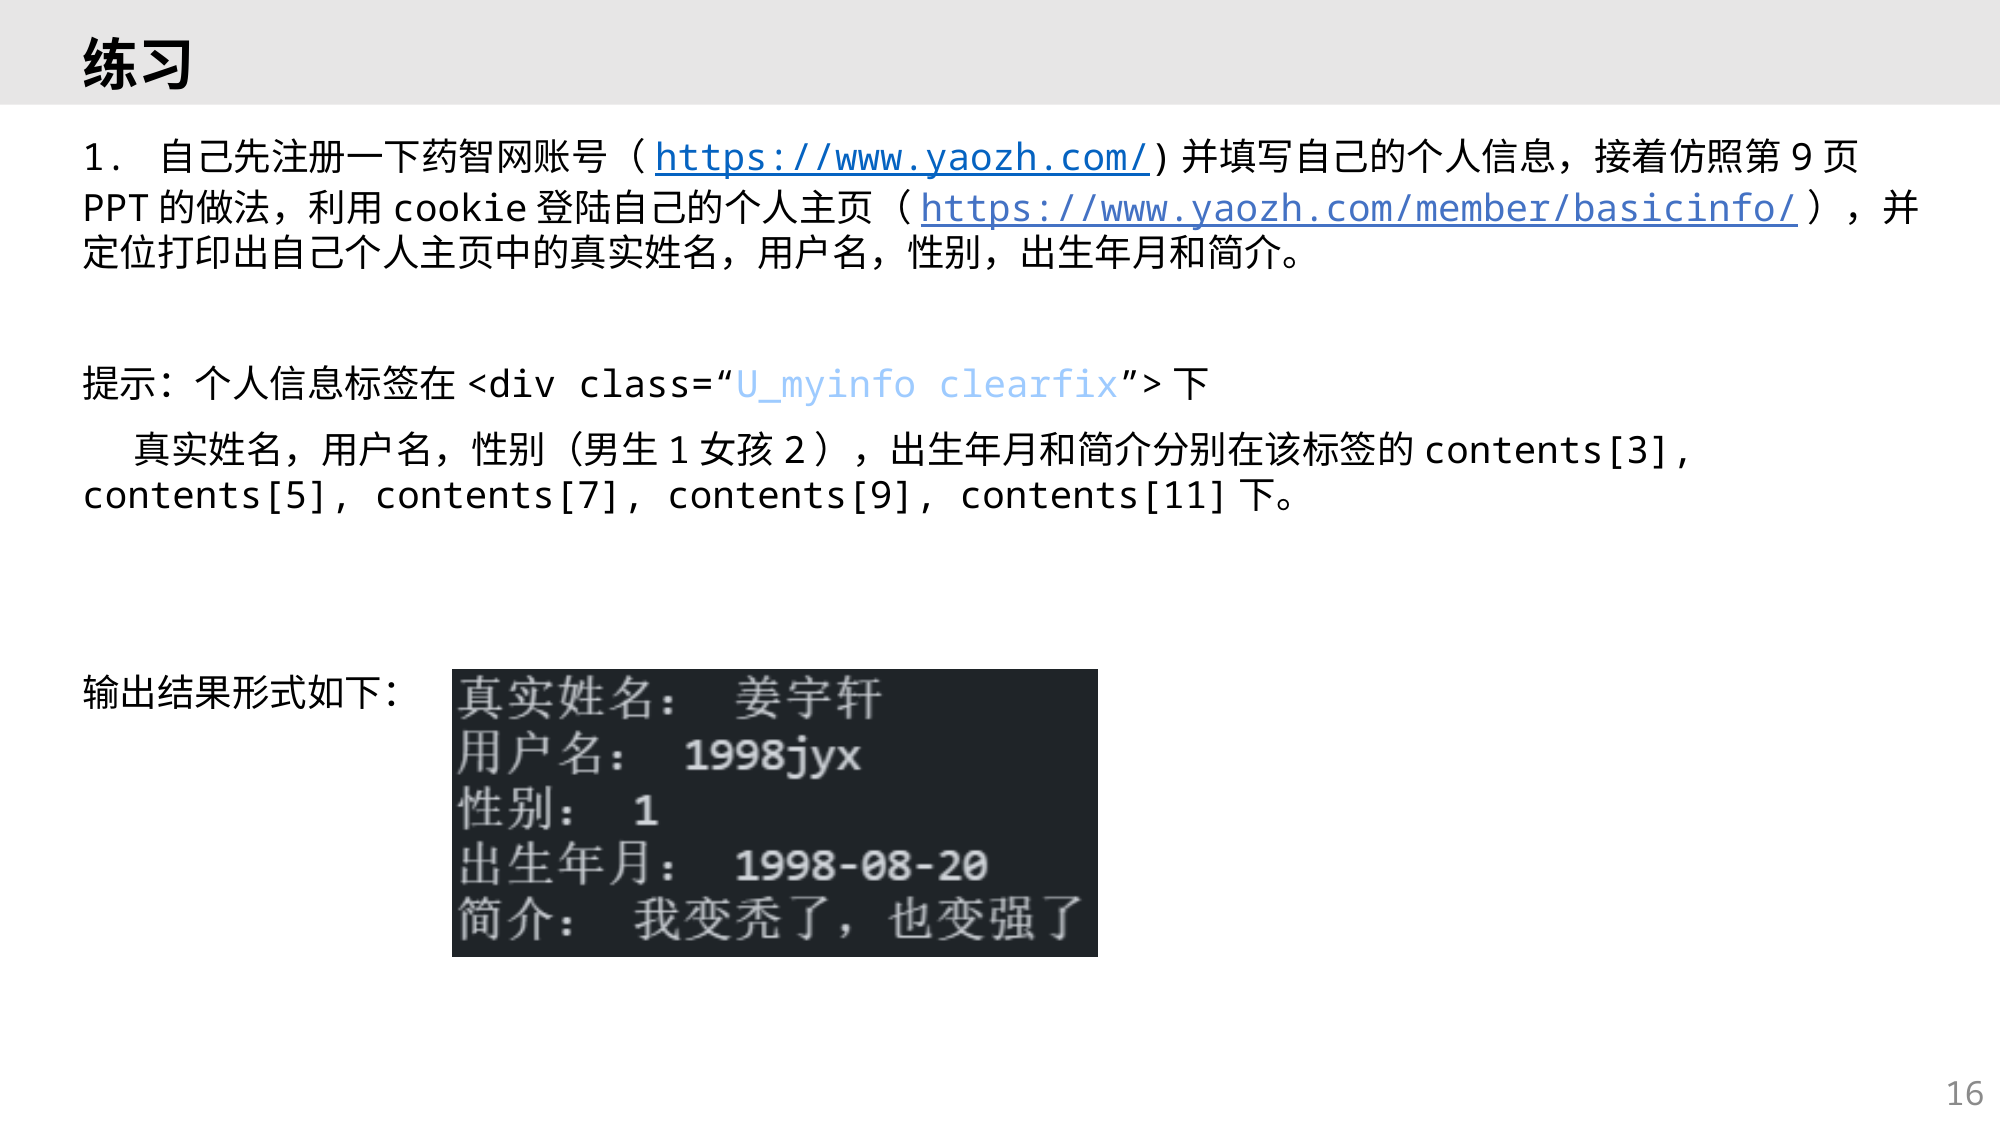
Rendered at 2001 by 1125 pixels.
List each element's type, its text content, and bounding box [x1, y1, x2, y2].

title 练习 [67, 16, 1945, 119]
list 1. 自己先注册一下药智网账号（https://www.yaozh.com/)并填写自己的个人信息，接着仿照第9页PPT的做法，利用cookie登陆自己的个人主页（https://www.yaozh.com/member/basicinfo/），并定位打印出自己个人主页中的真实姓名，用户名，性别，出生年月和简介。 提示：个人信息标签在<div class=“U_myinfo clearfix”>下 真实姓名，用户名，性别（男生1女孩2），出生年月和简介分别在该标签的contents[3], contents[5], contents[7], contents[9], contents[11]下。 输出结果形式如下： [67, 125, 1945, 1103]
slide_number 16 [1550, 1065, 2000, 1125]
picture [451, 669, 1098, 957]
